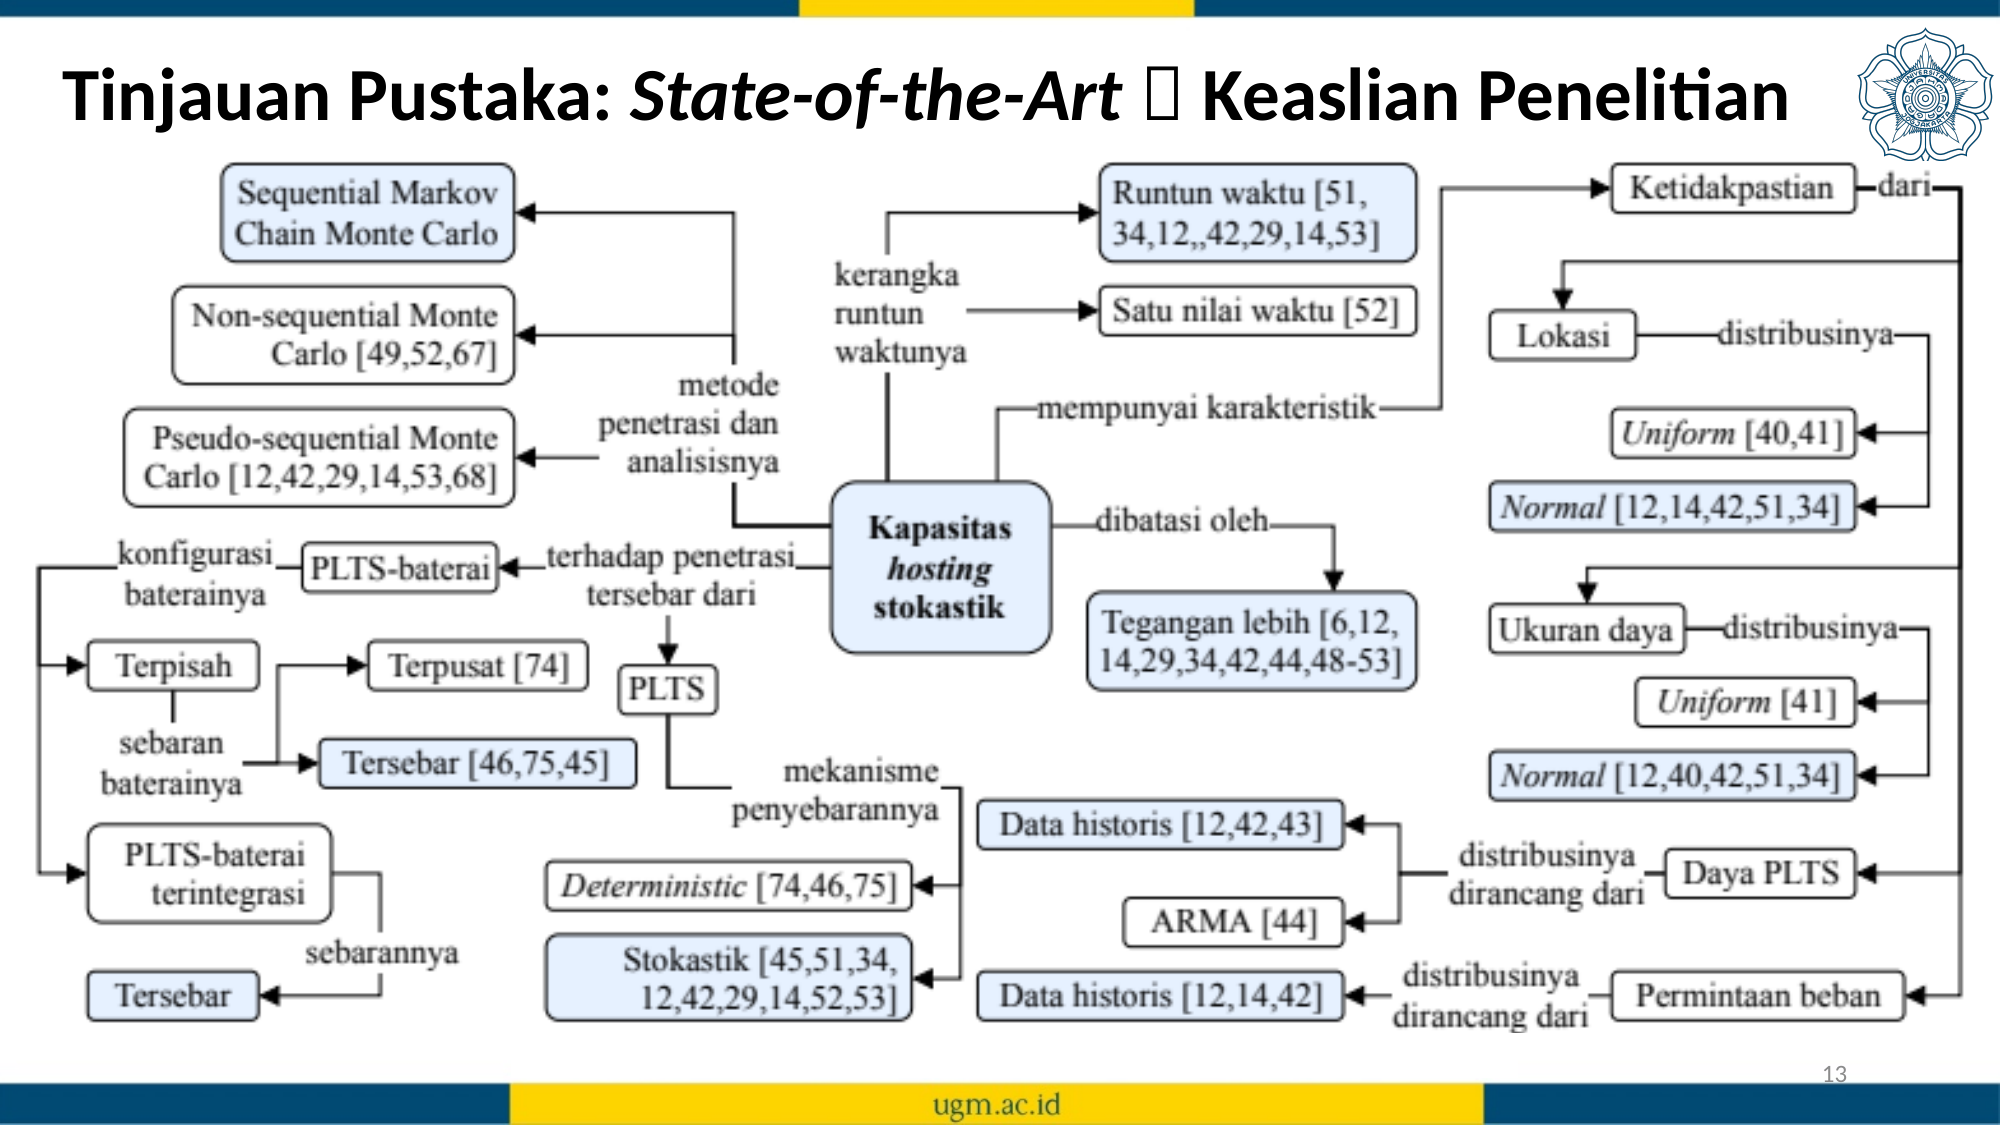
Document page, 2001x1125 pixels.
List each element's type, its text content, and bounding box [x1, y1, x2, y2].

slide_number 13 [1412, 1042, 1863, 1103]
picture [0, 0, 2000, 1125]
title Tinjauan Pustaka: State-of-the-Art  Keaslian Penelitian [47, 31, 1948, 161]
